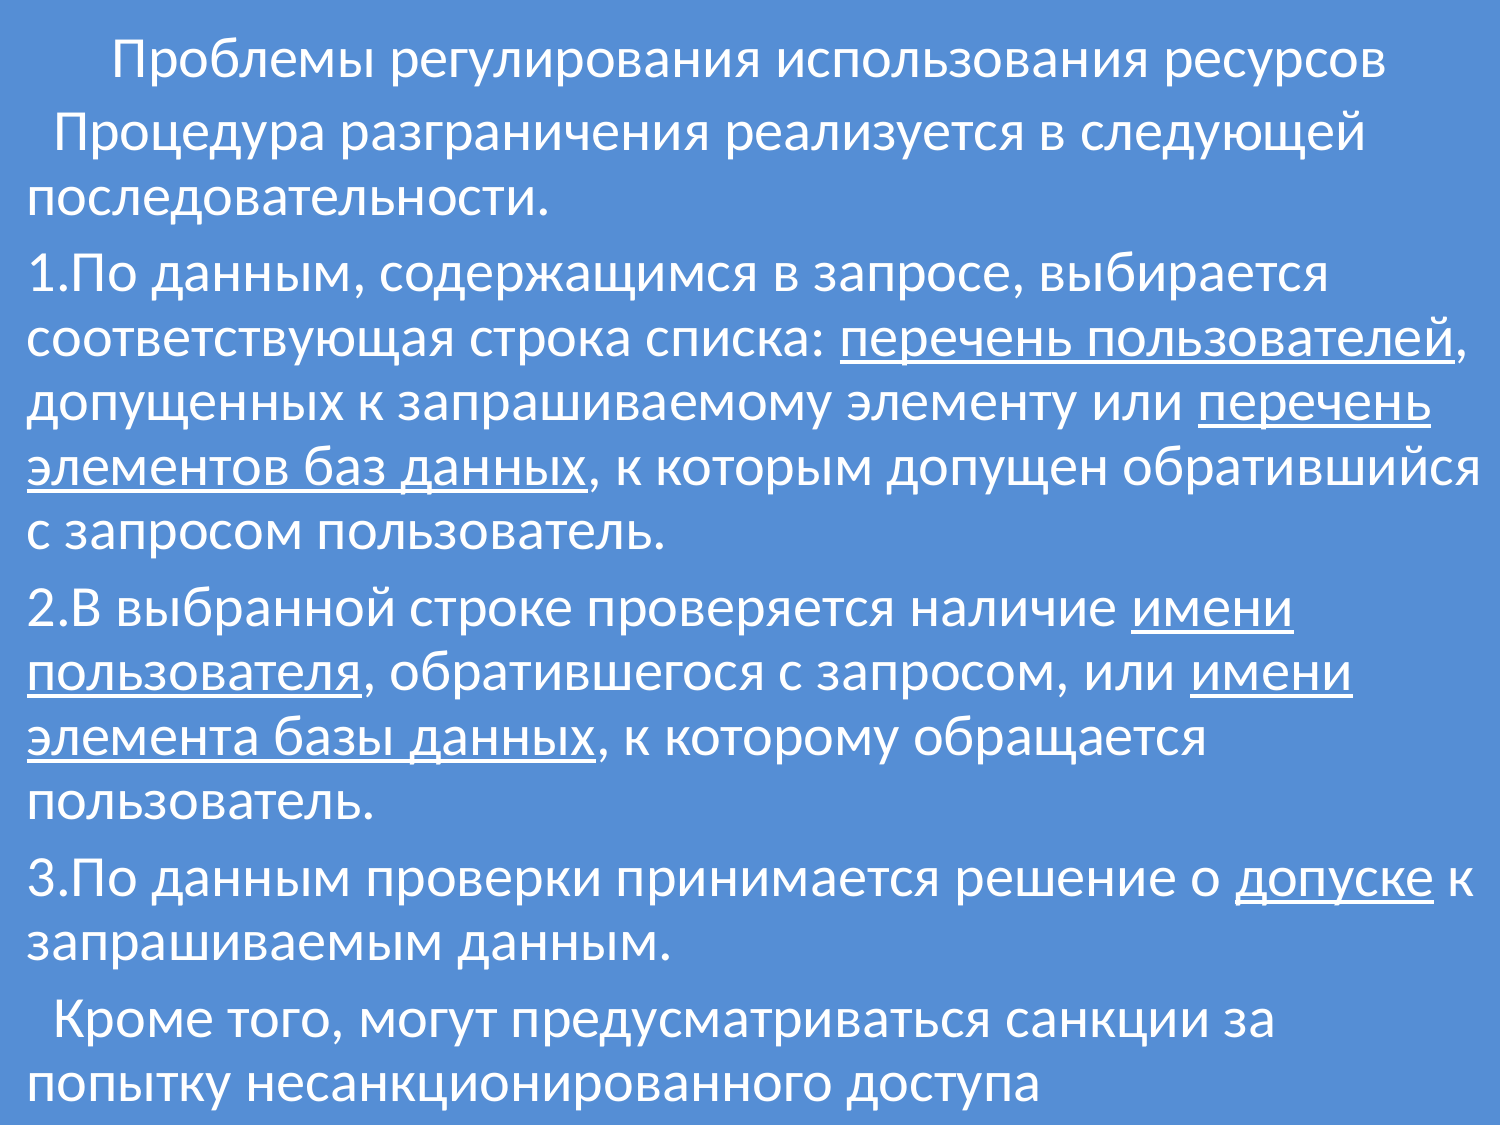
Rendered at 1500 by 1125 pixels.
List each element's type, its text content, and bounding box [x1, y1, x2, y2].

list Процедура разграничения реализуется в следующей последовательности. 1.По данным, содержащимся в запросе, выбирается соответствующая строка списка: перечень пользователей, допущенных к запрашиваемому элементу или перечень элементов баз данных, к которым допущен обратившийся с запросом пользователь. 2.В выбранной строке проверяется наличие имени пользователя, обратившегося с запросом, или имени элемента базы данных, к которому обращается пользователь. 3.По данным проверки принимается решение о допуске к запрашиваемым данным. Кроме того, могут предусматриваться санкции за попытку несанкционированного доступа [11, 90, 1500, 1125]
title Проблемы регулирования использования ресурсов [29, 19, 1471, 90]
